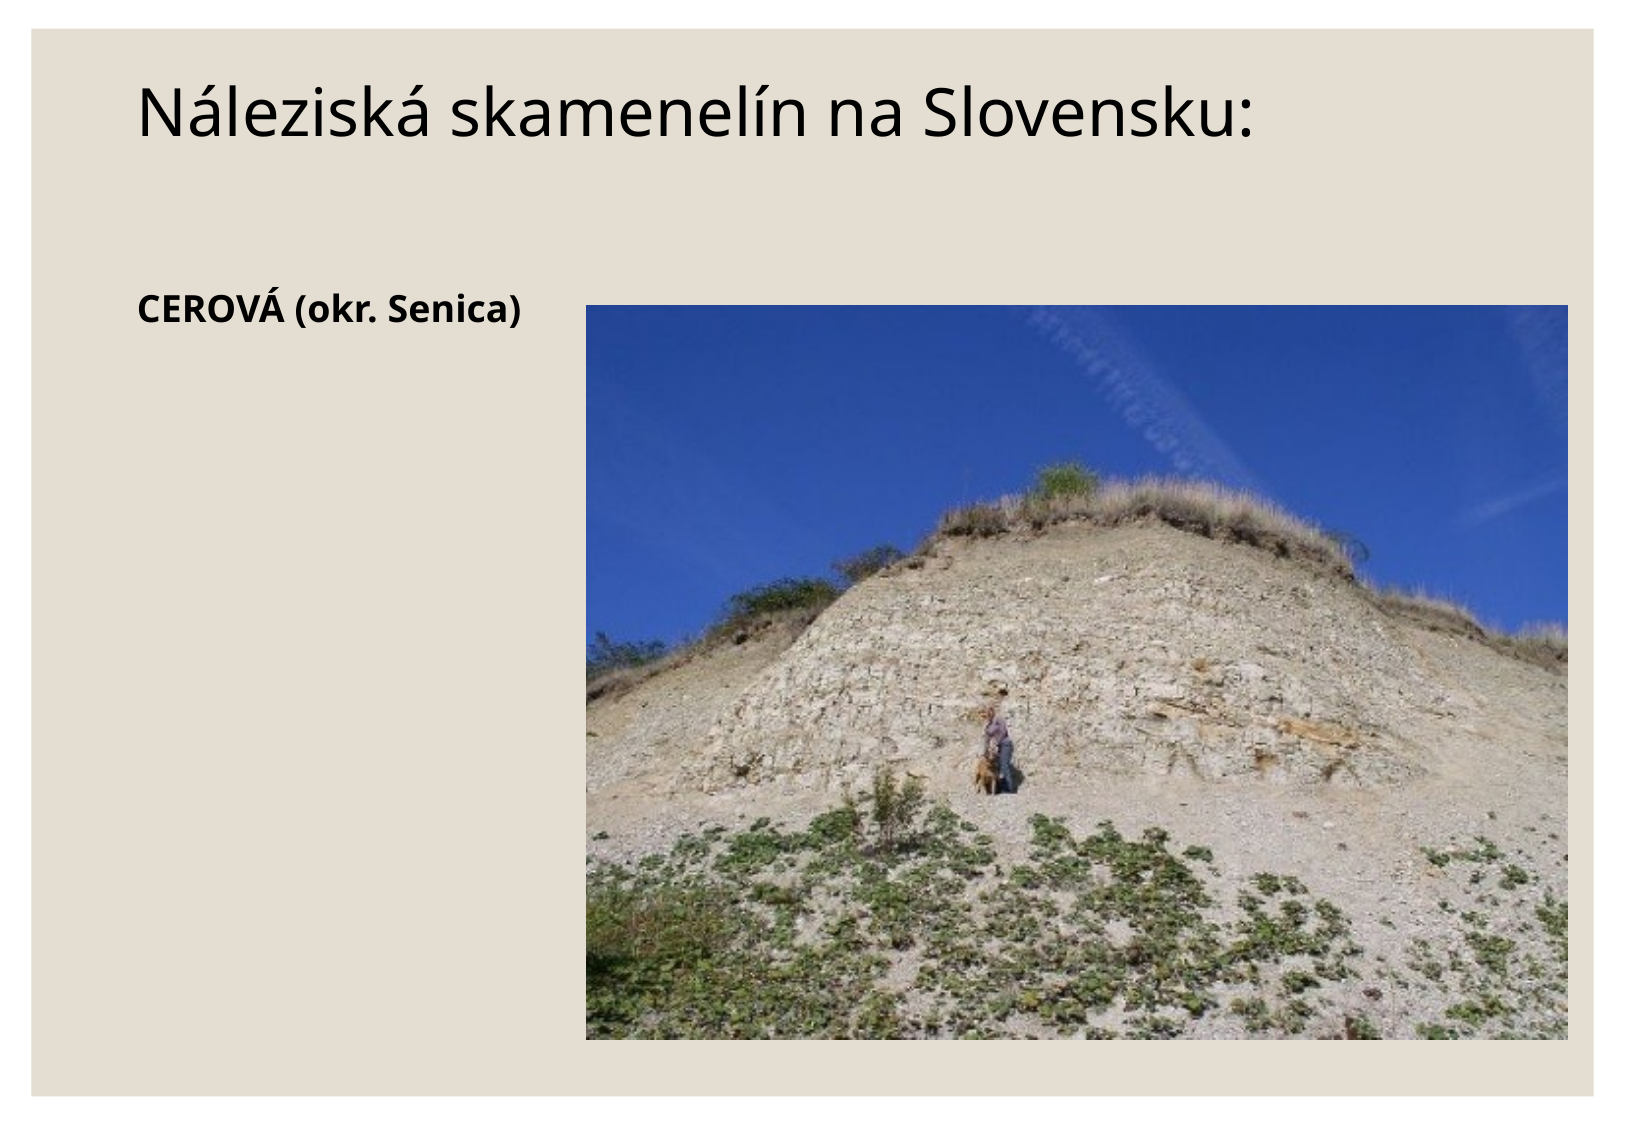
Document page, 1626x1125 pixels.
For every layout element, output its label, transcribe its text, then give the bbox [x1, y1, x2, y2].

picture [586, 305, 1568, 1040]
text_box Náleziská skamenelín na Slovensku: CEROVÁ (okr. Senica) [122, 62, 1605, 338]
